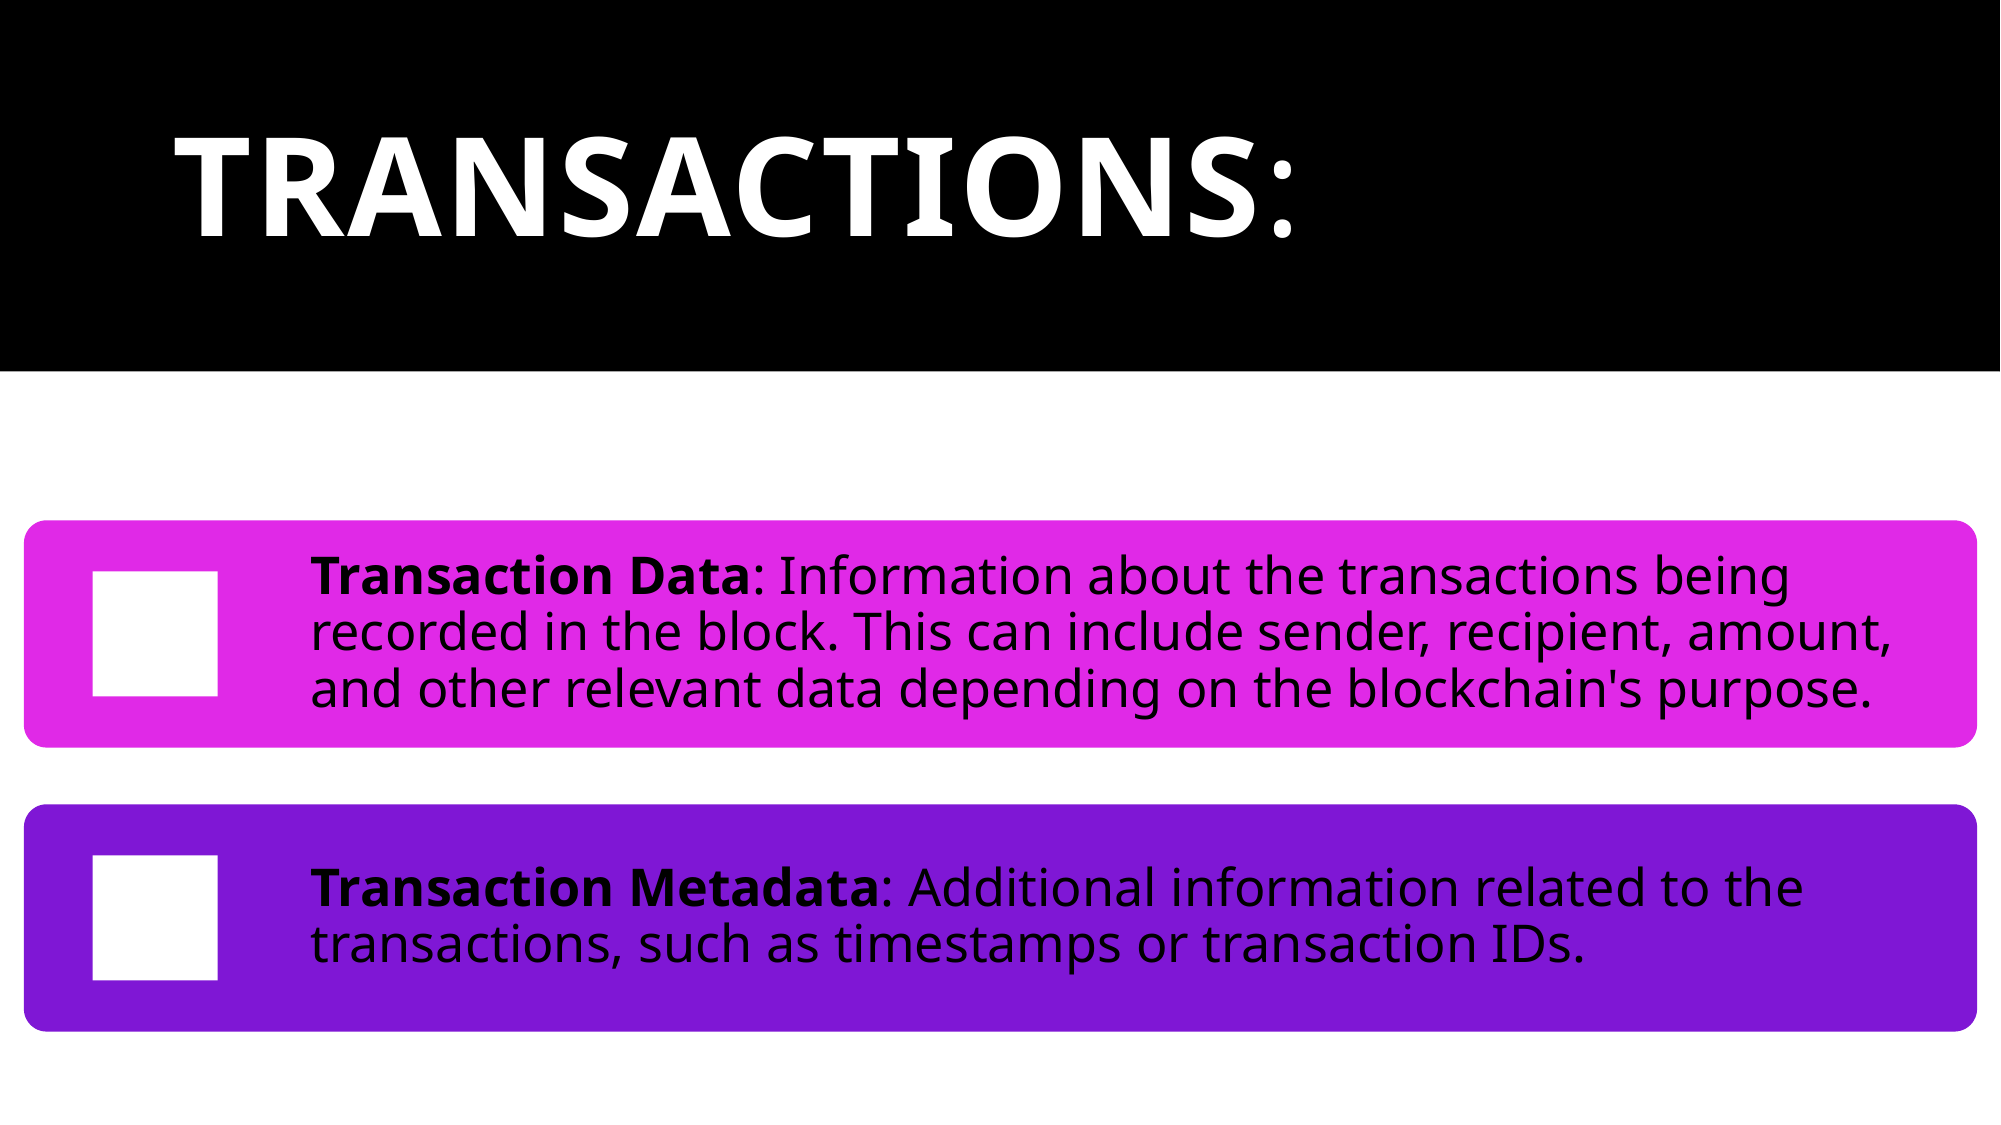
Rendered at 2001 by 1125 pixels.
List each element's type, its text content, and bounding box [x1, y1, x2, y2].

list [23, 397, 1978, 1125]
text_box [0, 372, 2000, 1125]
text_box [0, 0, 2000, 372]
title Transactions: [157, 52, 1842, 332]
